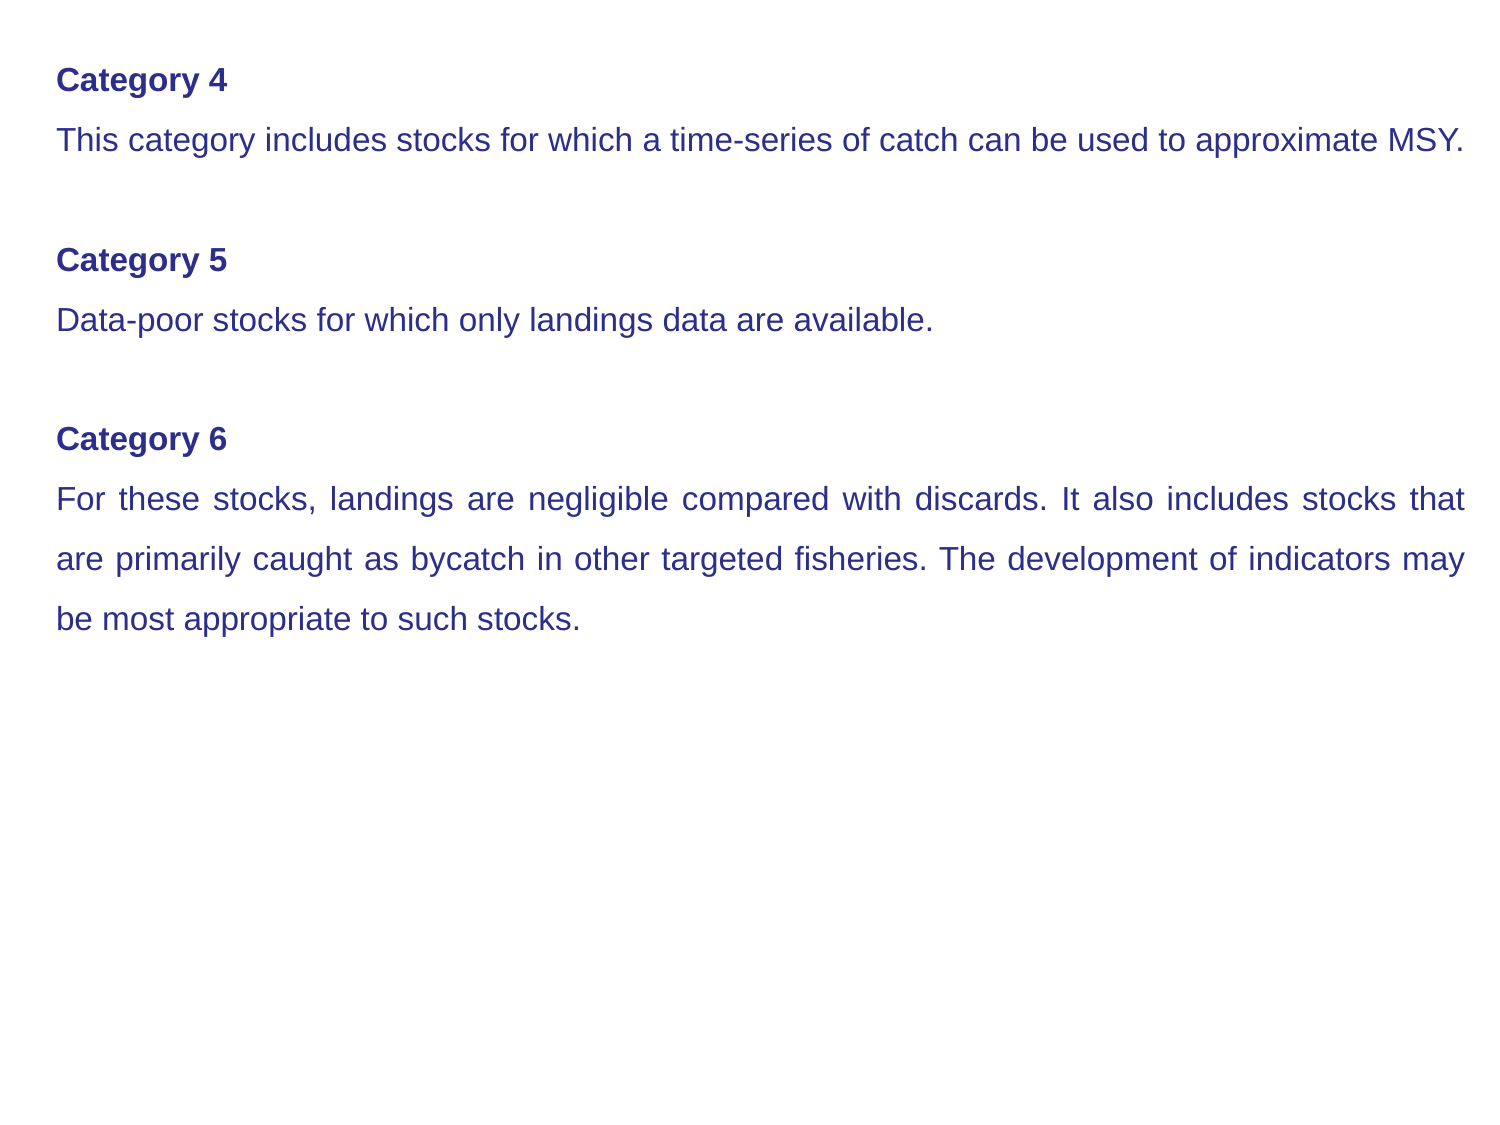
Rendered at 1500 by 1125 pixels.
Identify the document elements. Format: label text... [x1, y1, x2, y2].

text_box Category 4 This category includes stocks for which a time-series of catch can be used to approximate MSY. Category 5 Data-poor stocks for which only landings data are available. Category 6 For these stocks, landings are negligible compared with discards. It also includes stocks that are primarily caught as bycatch in other targeted fisheries. The development of indicators may be most appropriate to such stocks. [41, 30, 1483, 645]
